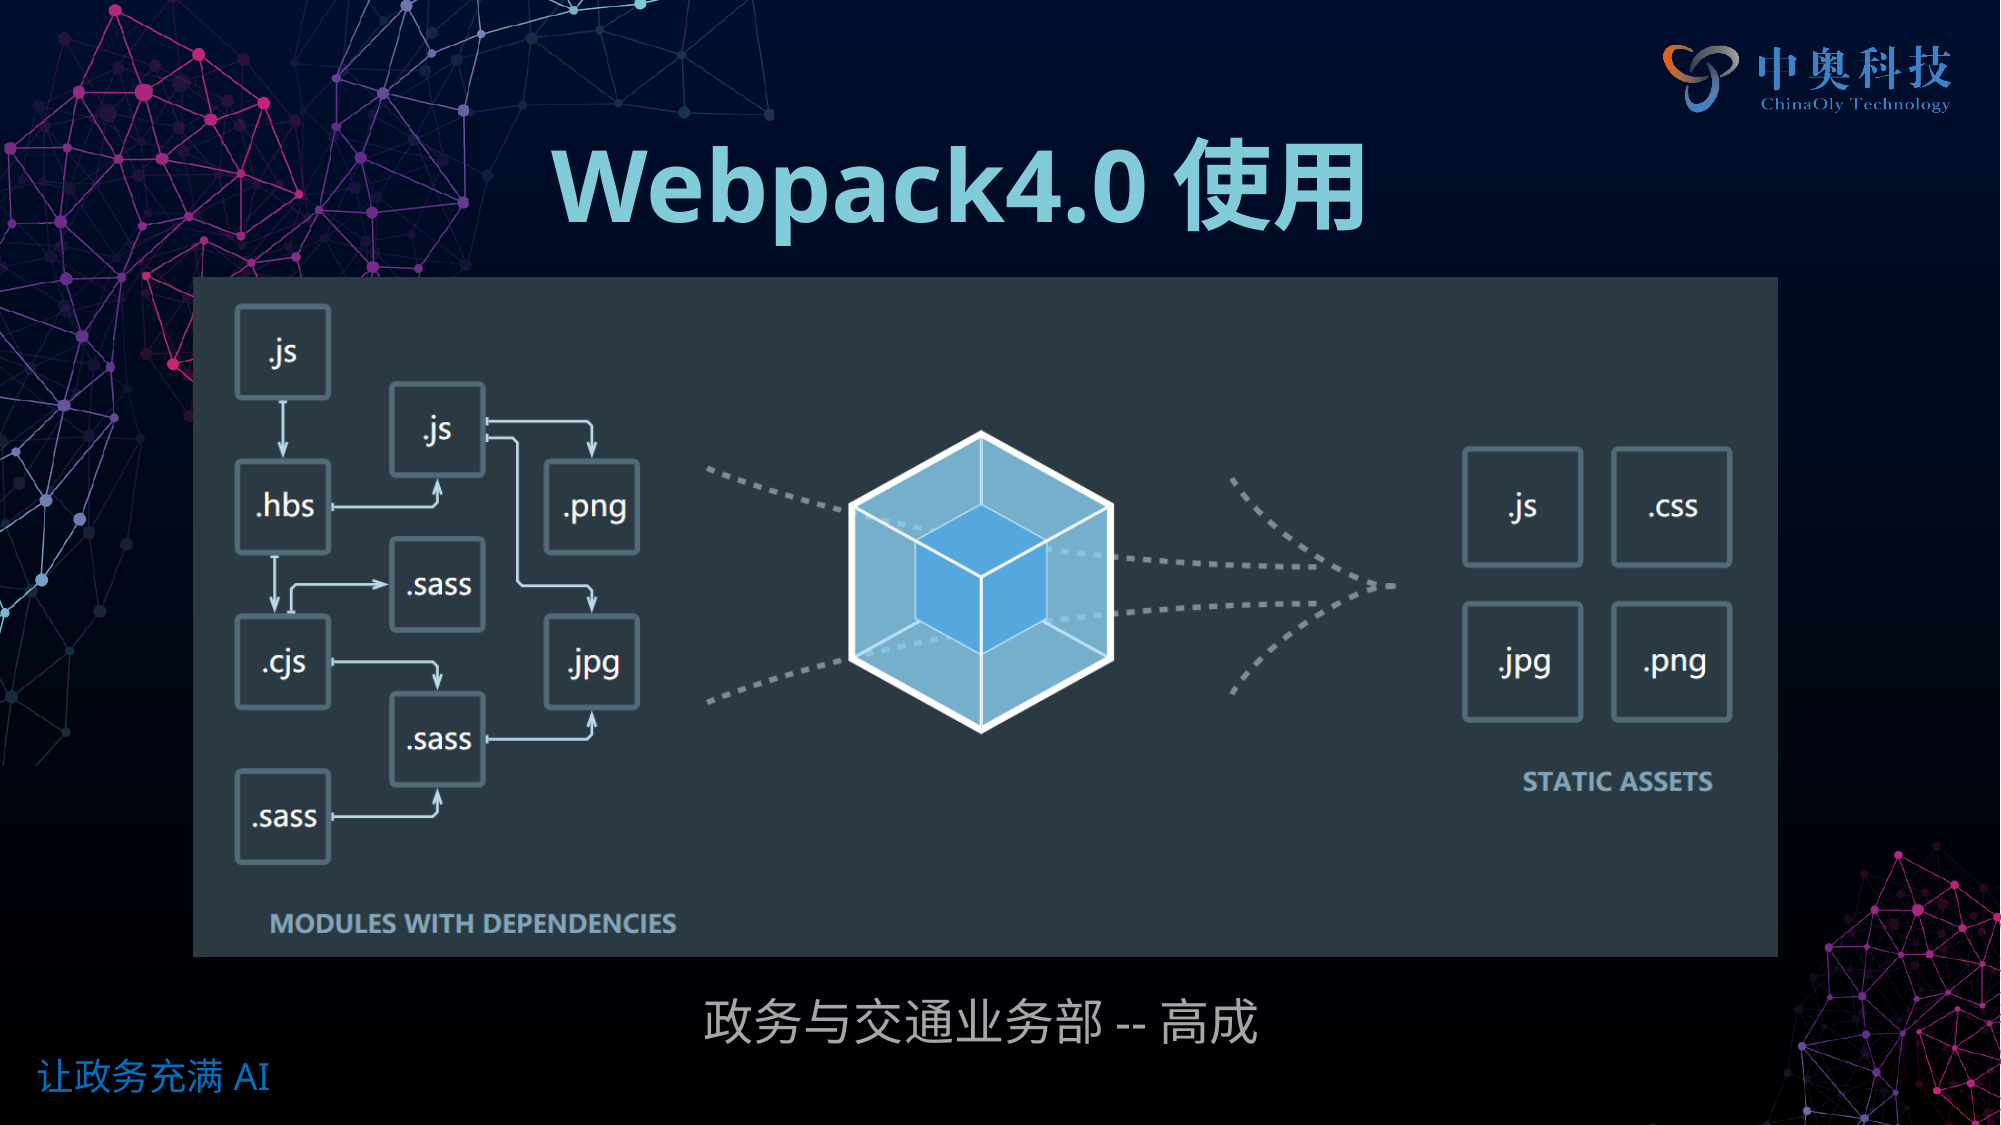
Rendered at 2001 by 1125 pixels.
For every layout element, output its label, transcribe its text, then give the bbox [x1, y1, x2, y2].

picture [0, 0, 2001, 1125]
text_box 政务与交通业务部--高成 [614, 982, 1350, 1058]
text_box Webpack4.0使用 [775, 115, 1388, 250]
picture [1663, 39, 1951, 116]
text_box 让政务充满AI [22, 1045, 320, 1106]
